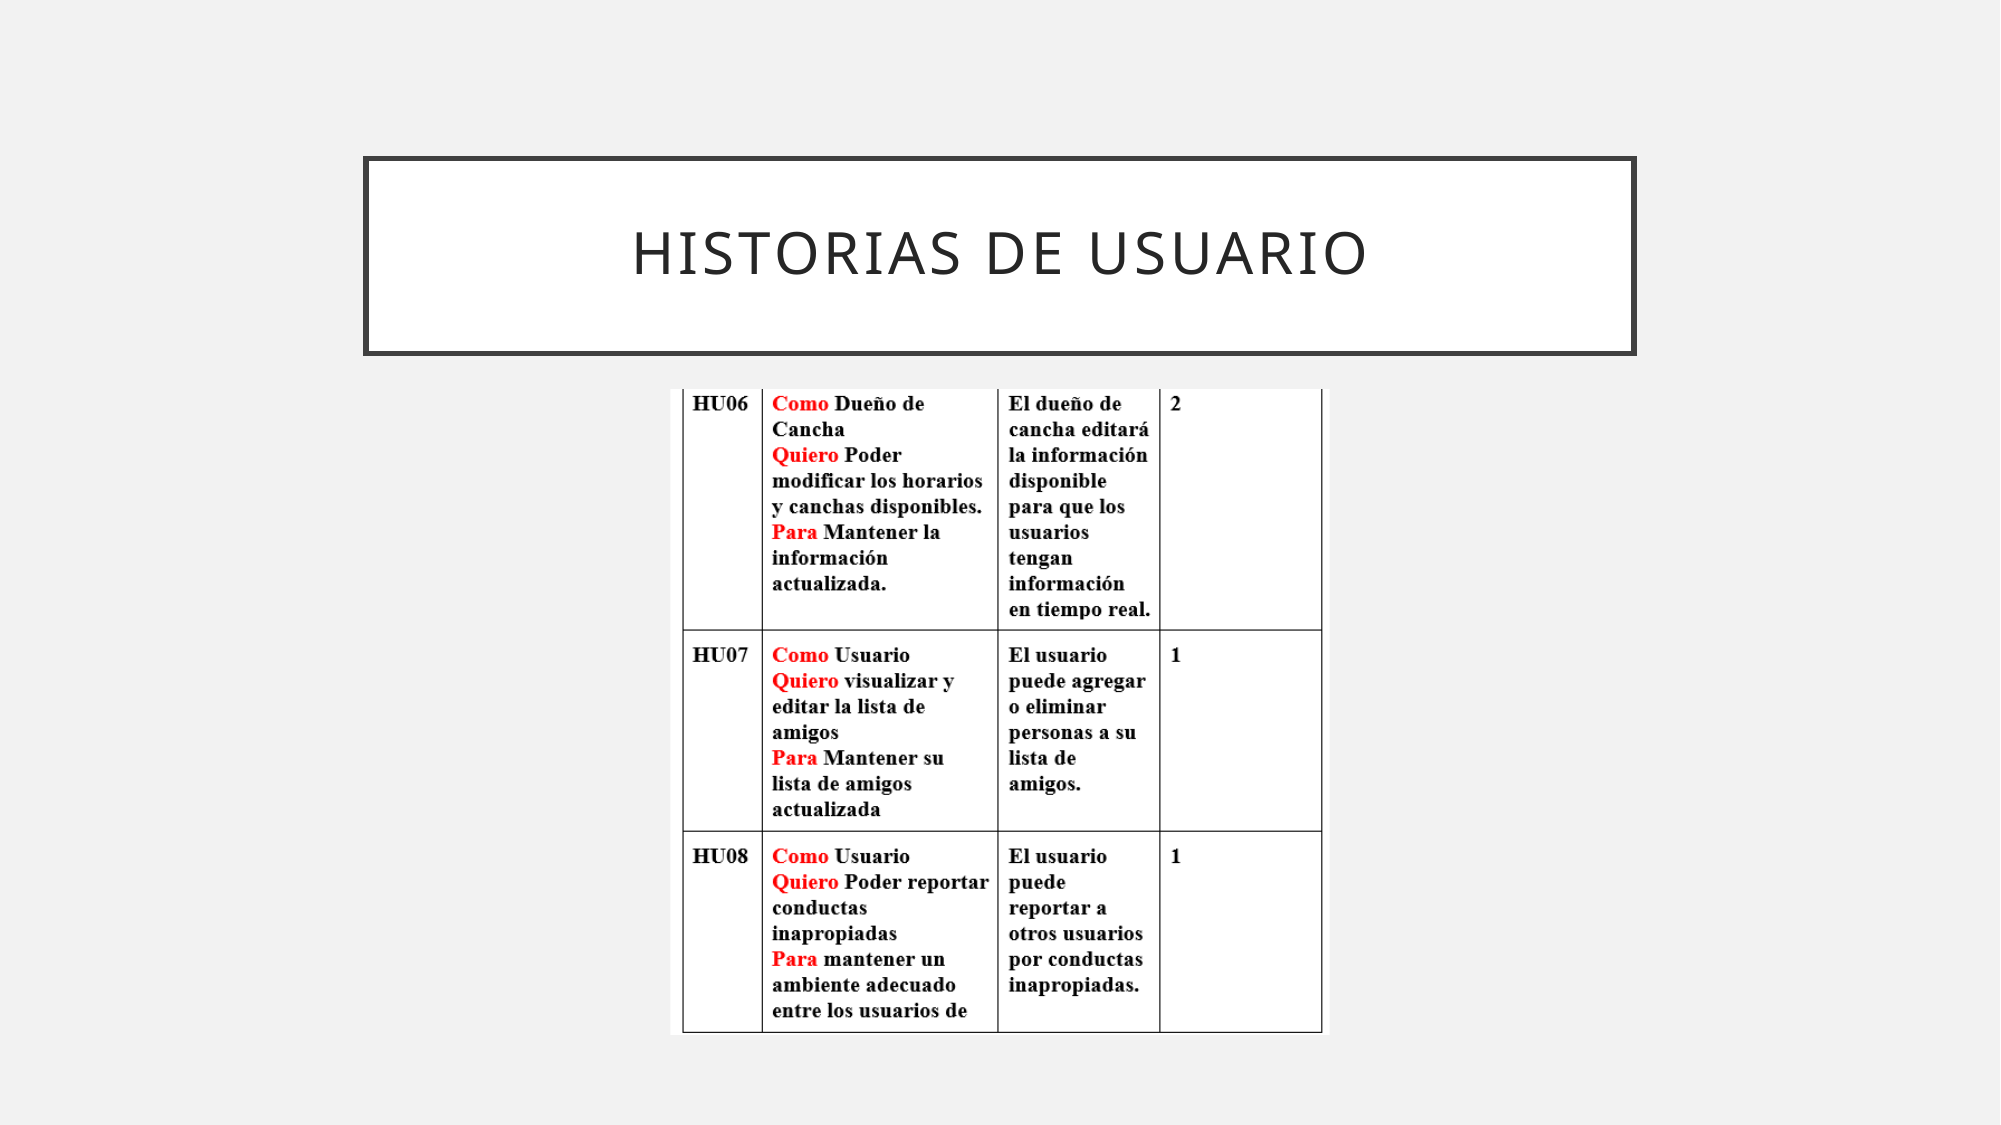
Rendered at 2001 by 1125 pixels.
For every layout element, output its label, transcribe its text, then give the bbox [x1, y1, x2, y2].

title Historias de usuario [363, 156, 1637, 356]
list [670, 389, 1330, 1035]
